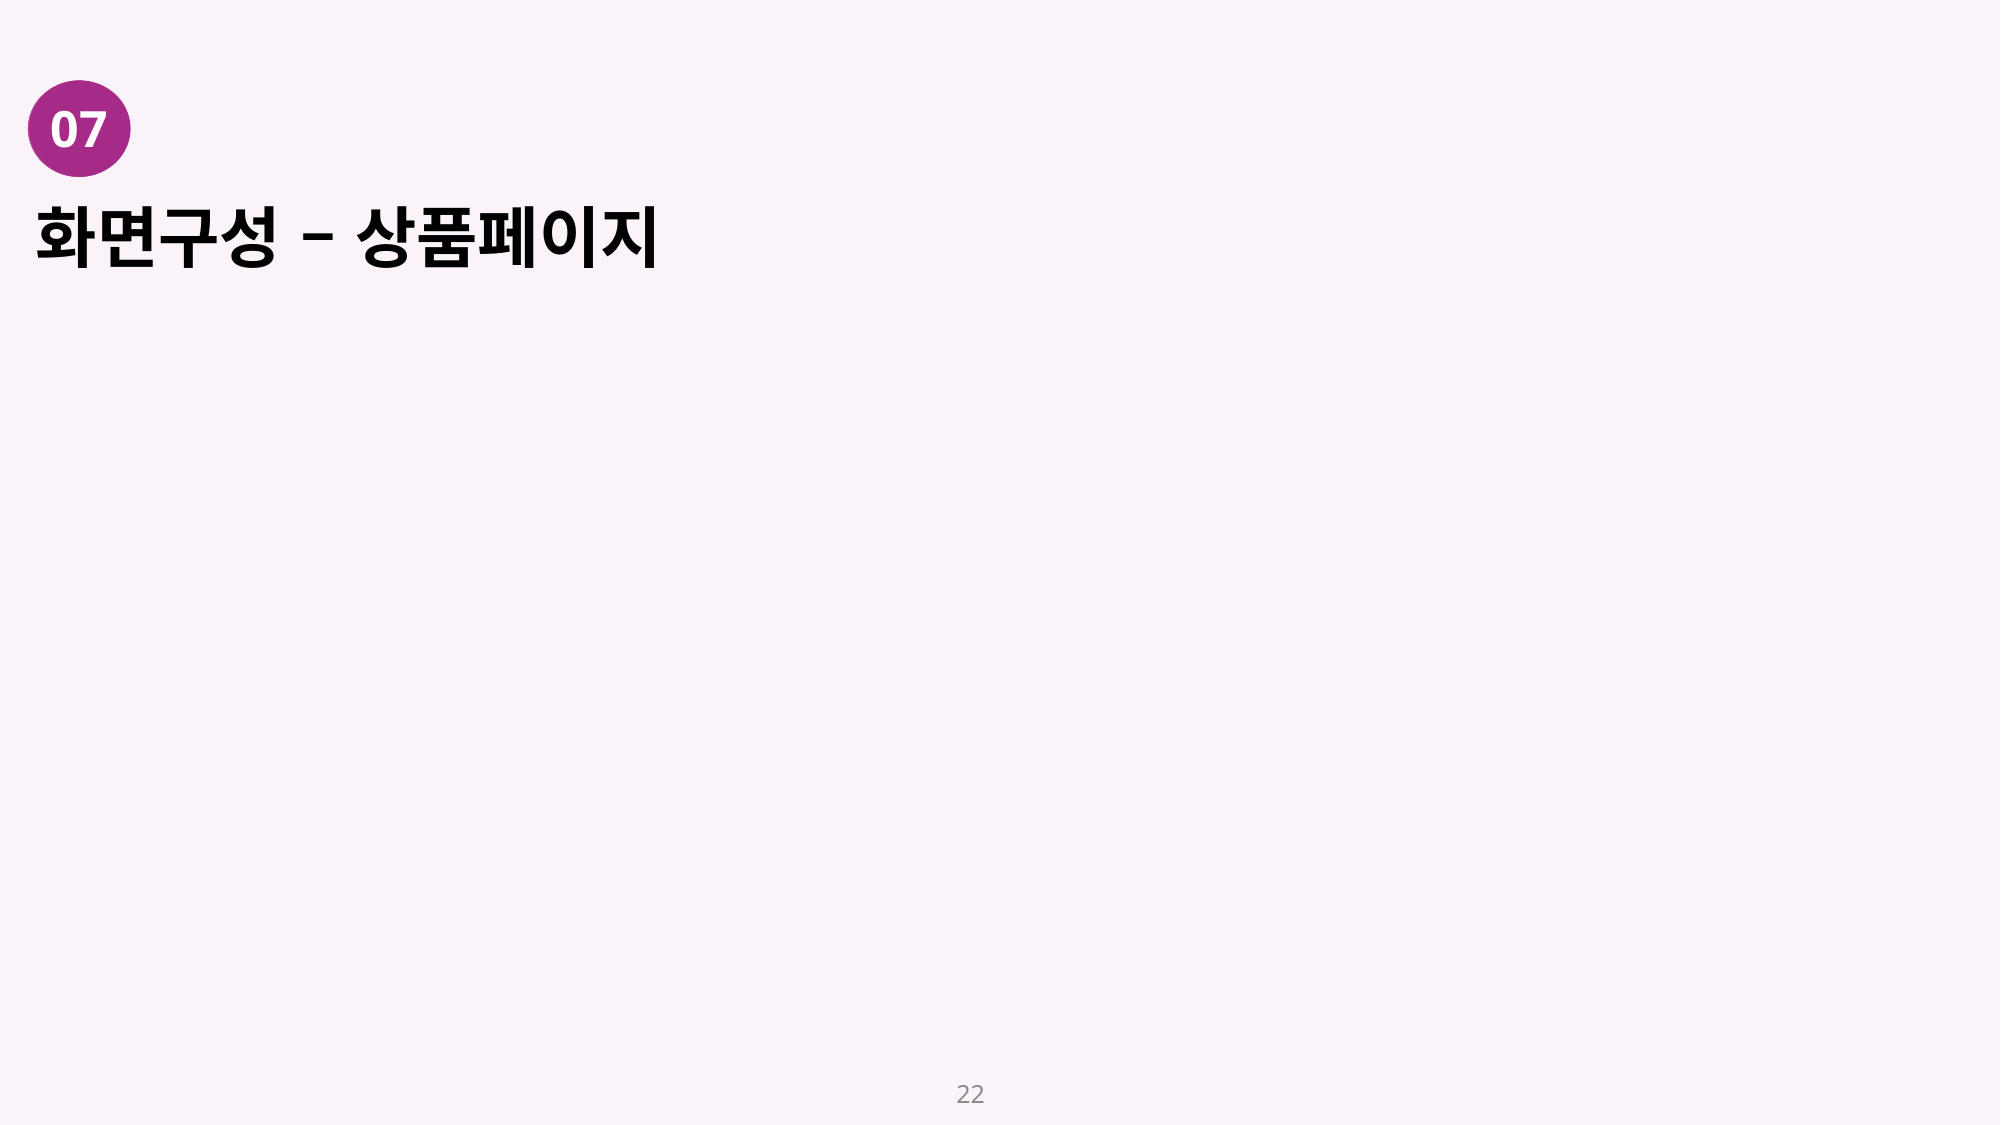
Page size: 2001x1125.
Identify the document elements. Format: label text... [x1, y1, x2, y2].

slide_number 22 [549, 1065, 1000, 1125]
title 화면구성 – 상품페이지 [20, 21, 986, 284]
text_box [29, 80, 131, 177]
